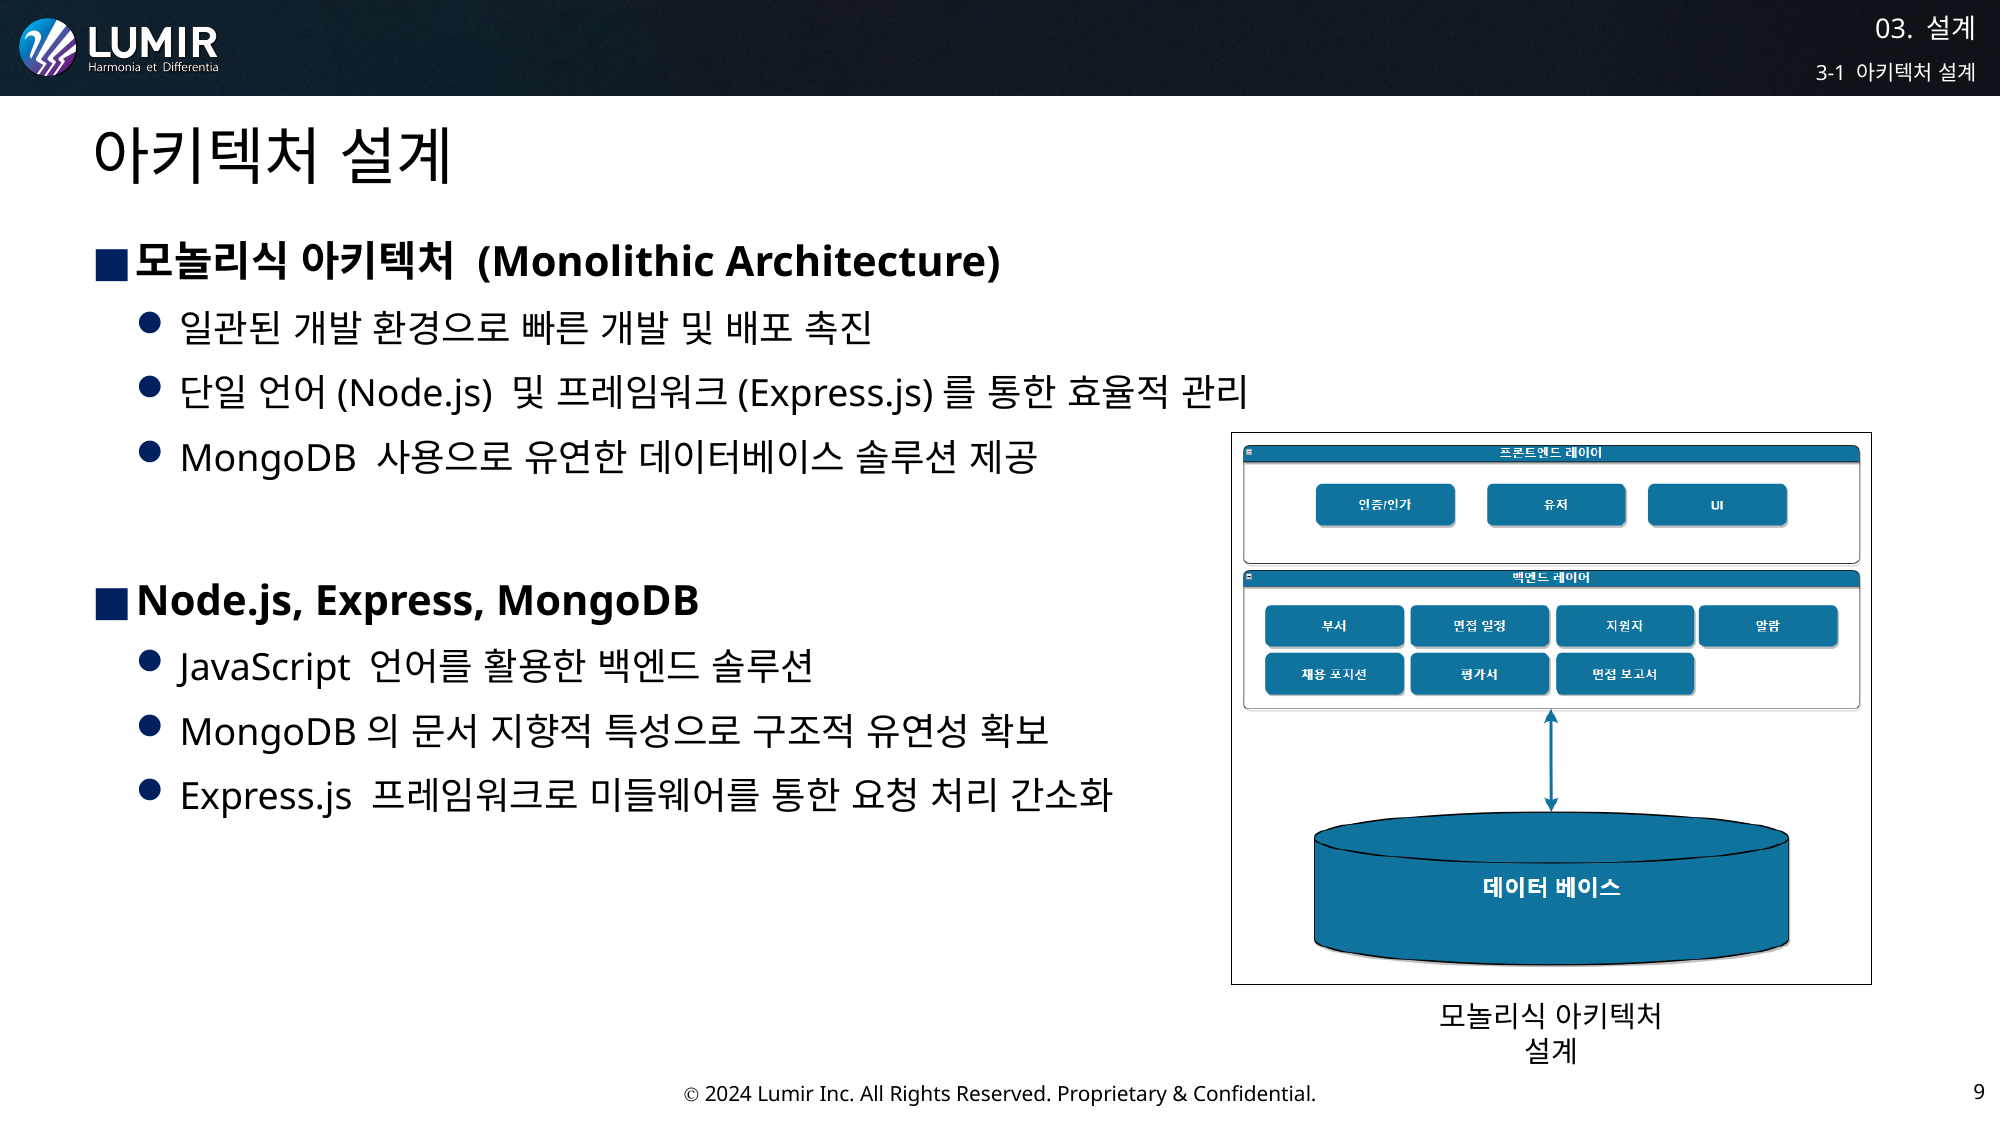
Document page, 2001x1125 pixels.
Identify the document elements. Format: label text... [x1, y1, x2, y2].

list 3-1 아키텍처 설계 [570, 52, 2000, 96]
picture [0, 0, 570, 96]
list 모놀리식 아키텍처 (Monolithic Architecture) 일관된 개발 환경으로 빠른 개발 및 배포 촉진 단일 언어(Node.js) 및 프레임워크(Express.js)를 통한 효율적 관리 MongoDB 사용으로 유연한 데이터베이스 솔루션 제공 Node.js, Express, MongoDB JavaScript 언어를 활용한 백엔드 솔루션 MongoDB의 문서 지향적 특성으로 구조적 유연성 확보 Express.js 프레임워크로 미들웨어를 통한 요청 처리 간소화 [77, 223, 1923, 1063]
list 03. 설계 [570, 0, 2000, 52]
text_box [1231, 432, 1873, 1078]
title 아키텍처 설계 [77, 111, 1923, 207]
